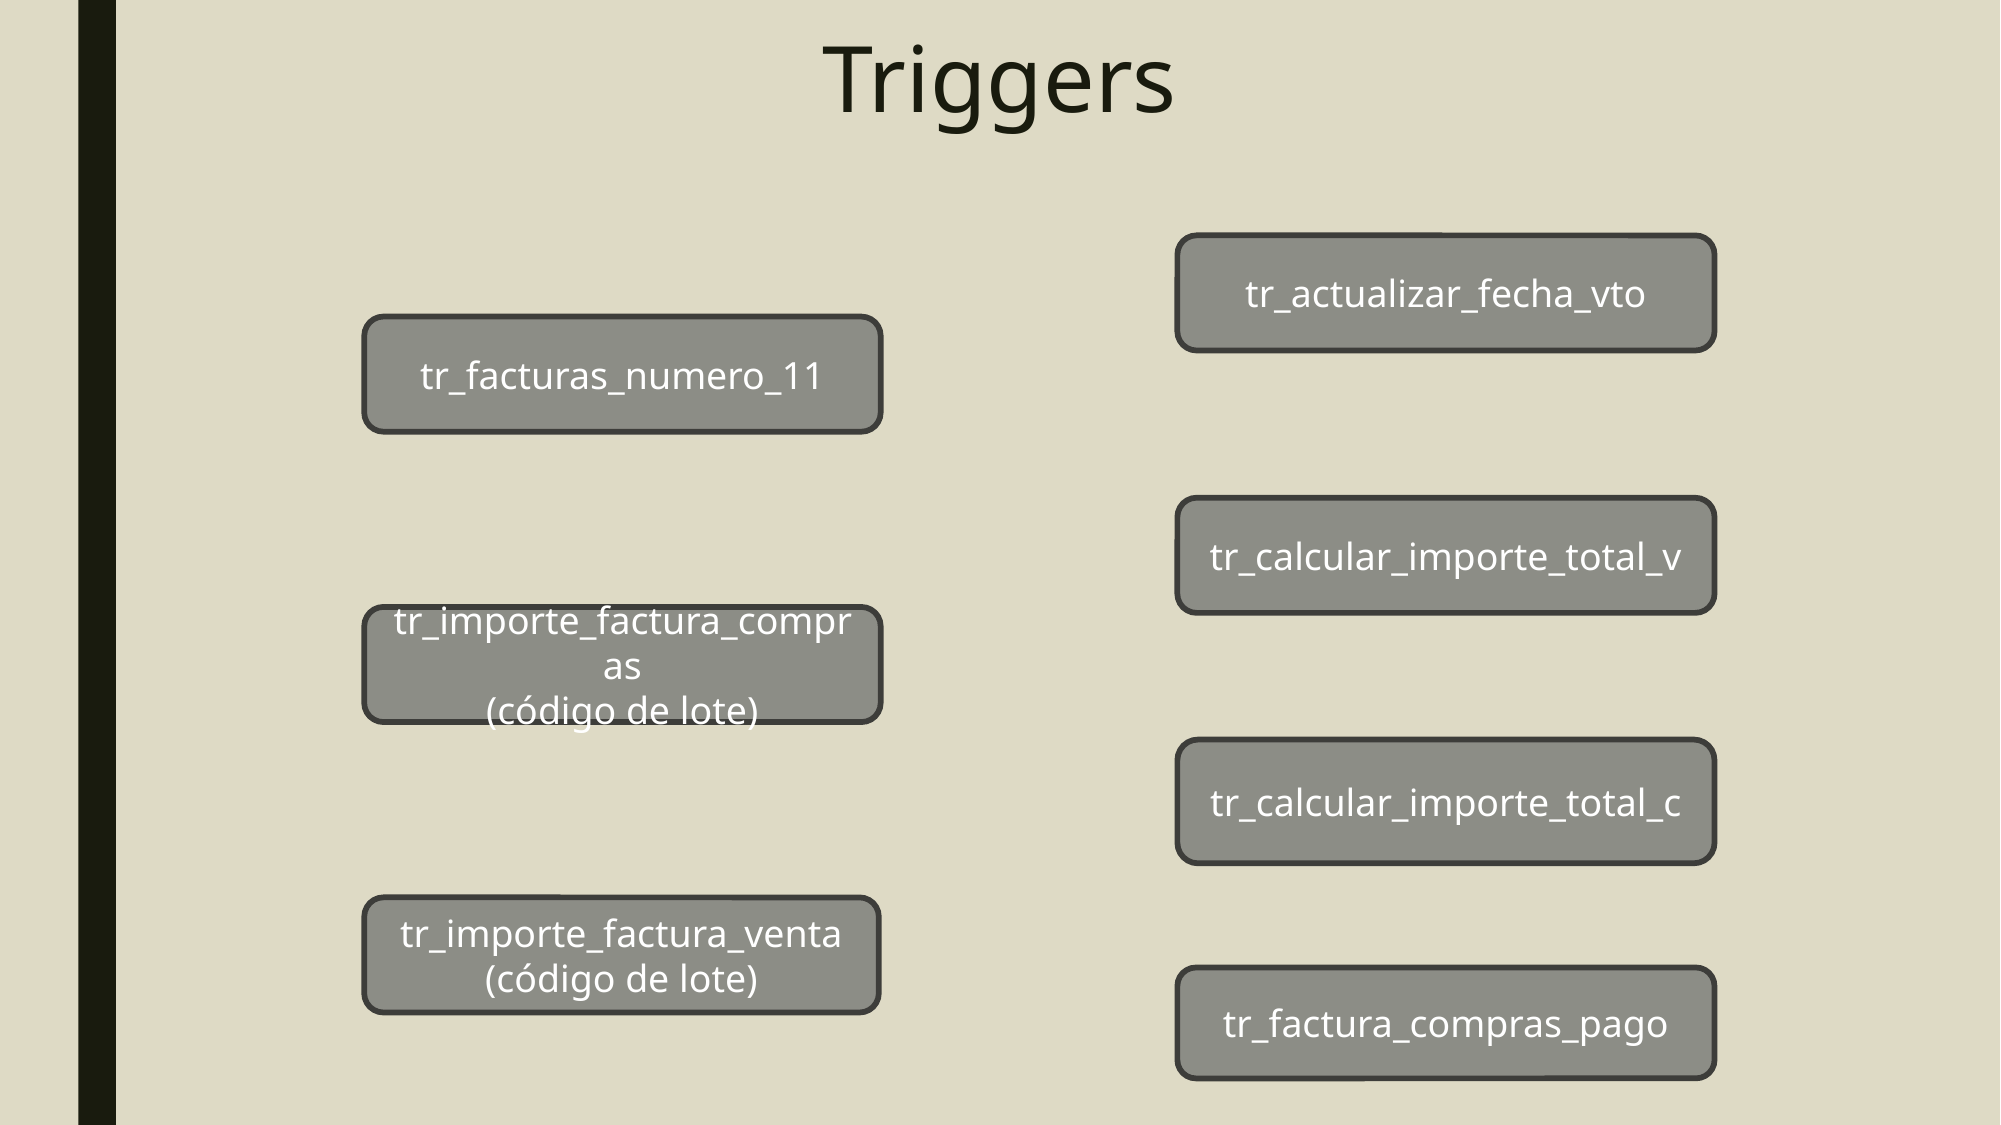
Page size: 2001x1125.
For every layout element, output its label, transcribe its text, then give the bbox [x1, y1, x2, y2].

text_box tr_calcular_importe_total_v [1174, 494, 1718, 616]
title Triggers [212, 26, 1788, 173]
text_box tr_calcular_importe_total_c [1174, 736, 1718, 867]
text_box tr_actualizar_fecha_vto [1174, 232, 1718, 354]
text_box tr_importe_factura_venta (código de lote) [361, 894, 882, 1016]
text_box tr_factura_compras_pago [1174, 964, 1718, 1082]
text_box tr_facturas_numero_11 [361, 313, 884, 435]
text_box tr_importe_factura_compras (código de lote) [361, 604, 884, 725]
